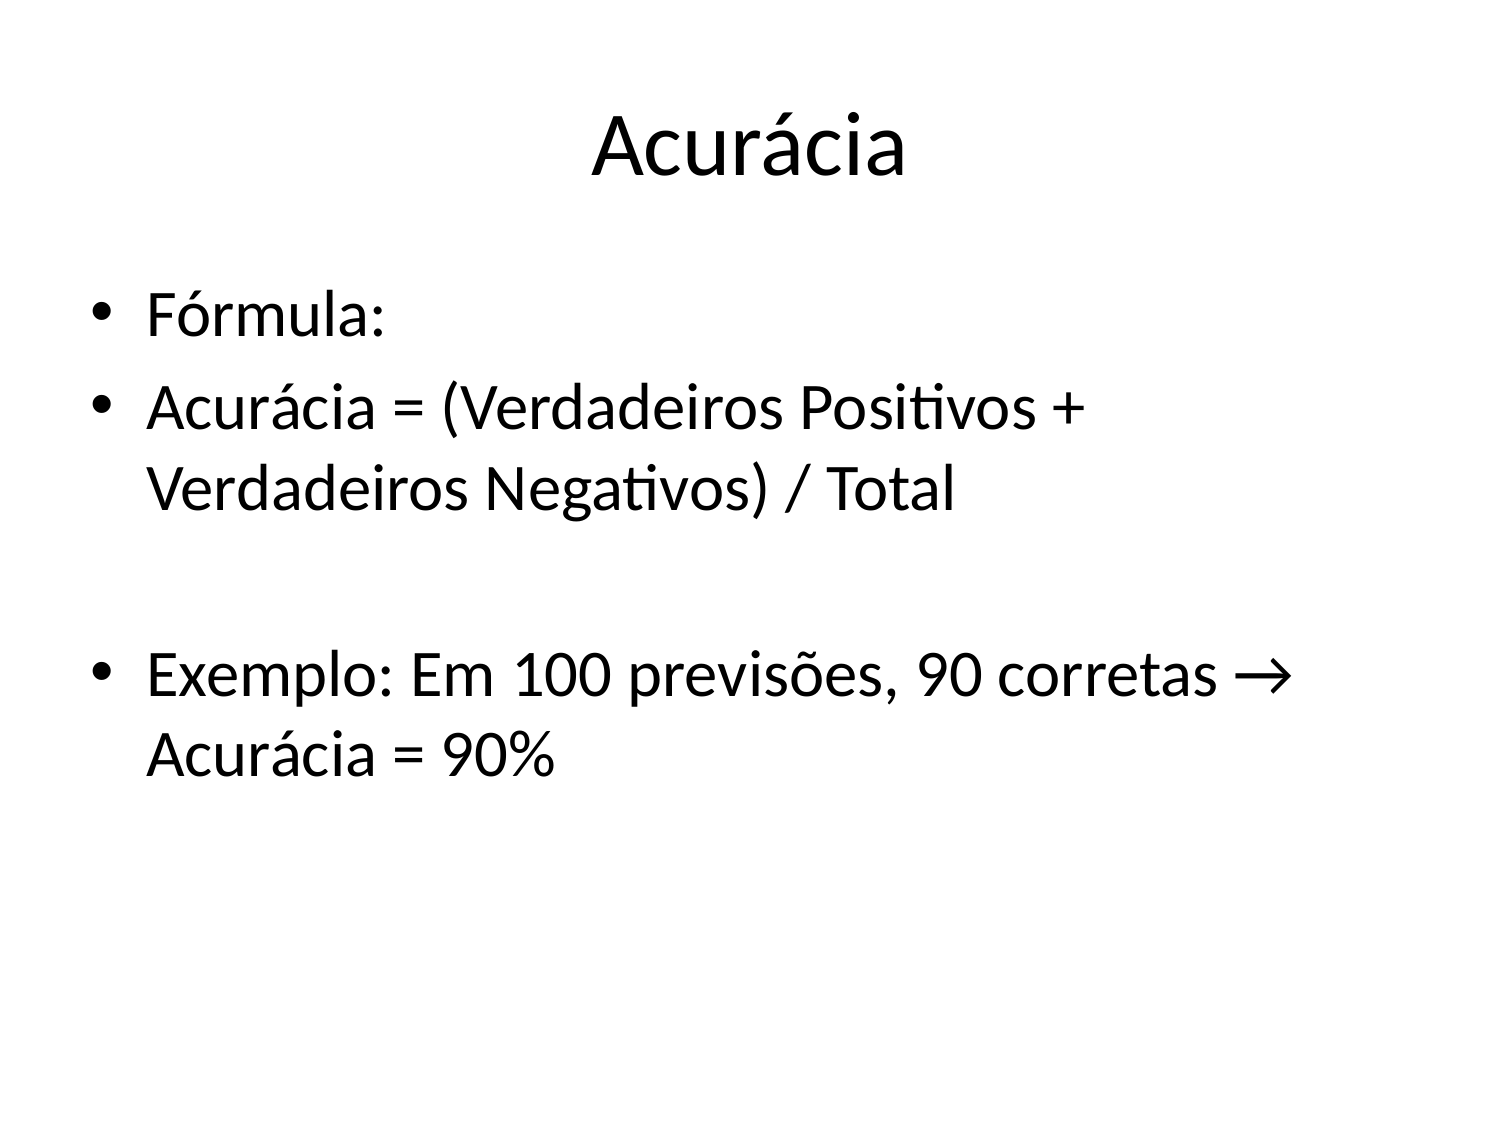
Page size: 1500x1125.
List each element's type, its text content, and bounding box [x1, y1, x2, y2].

list Fórmula: Acurácia = (Verdadeiros Positivos + Verdadeiros Negativos) / Total Exemplo: Em 100 previsões, 90 corretas → Acurácia = 90% [75, 262, 1425, 1005]
title Acurácia [75, 45, 1425, 233]
